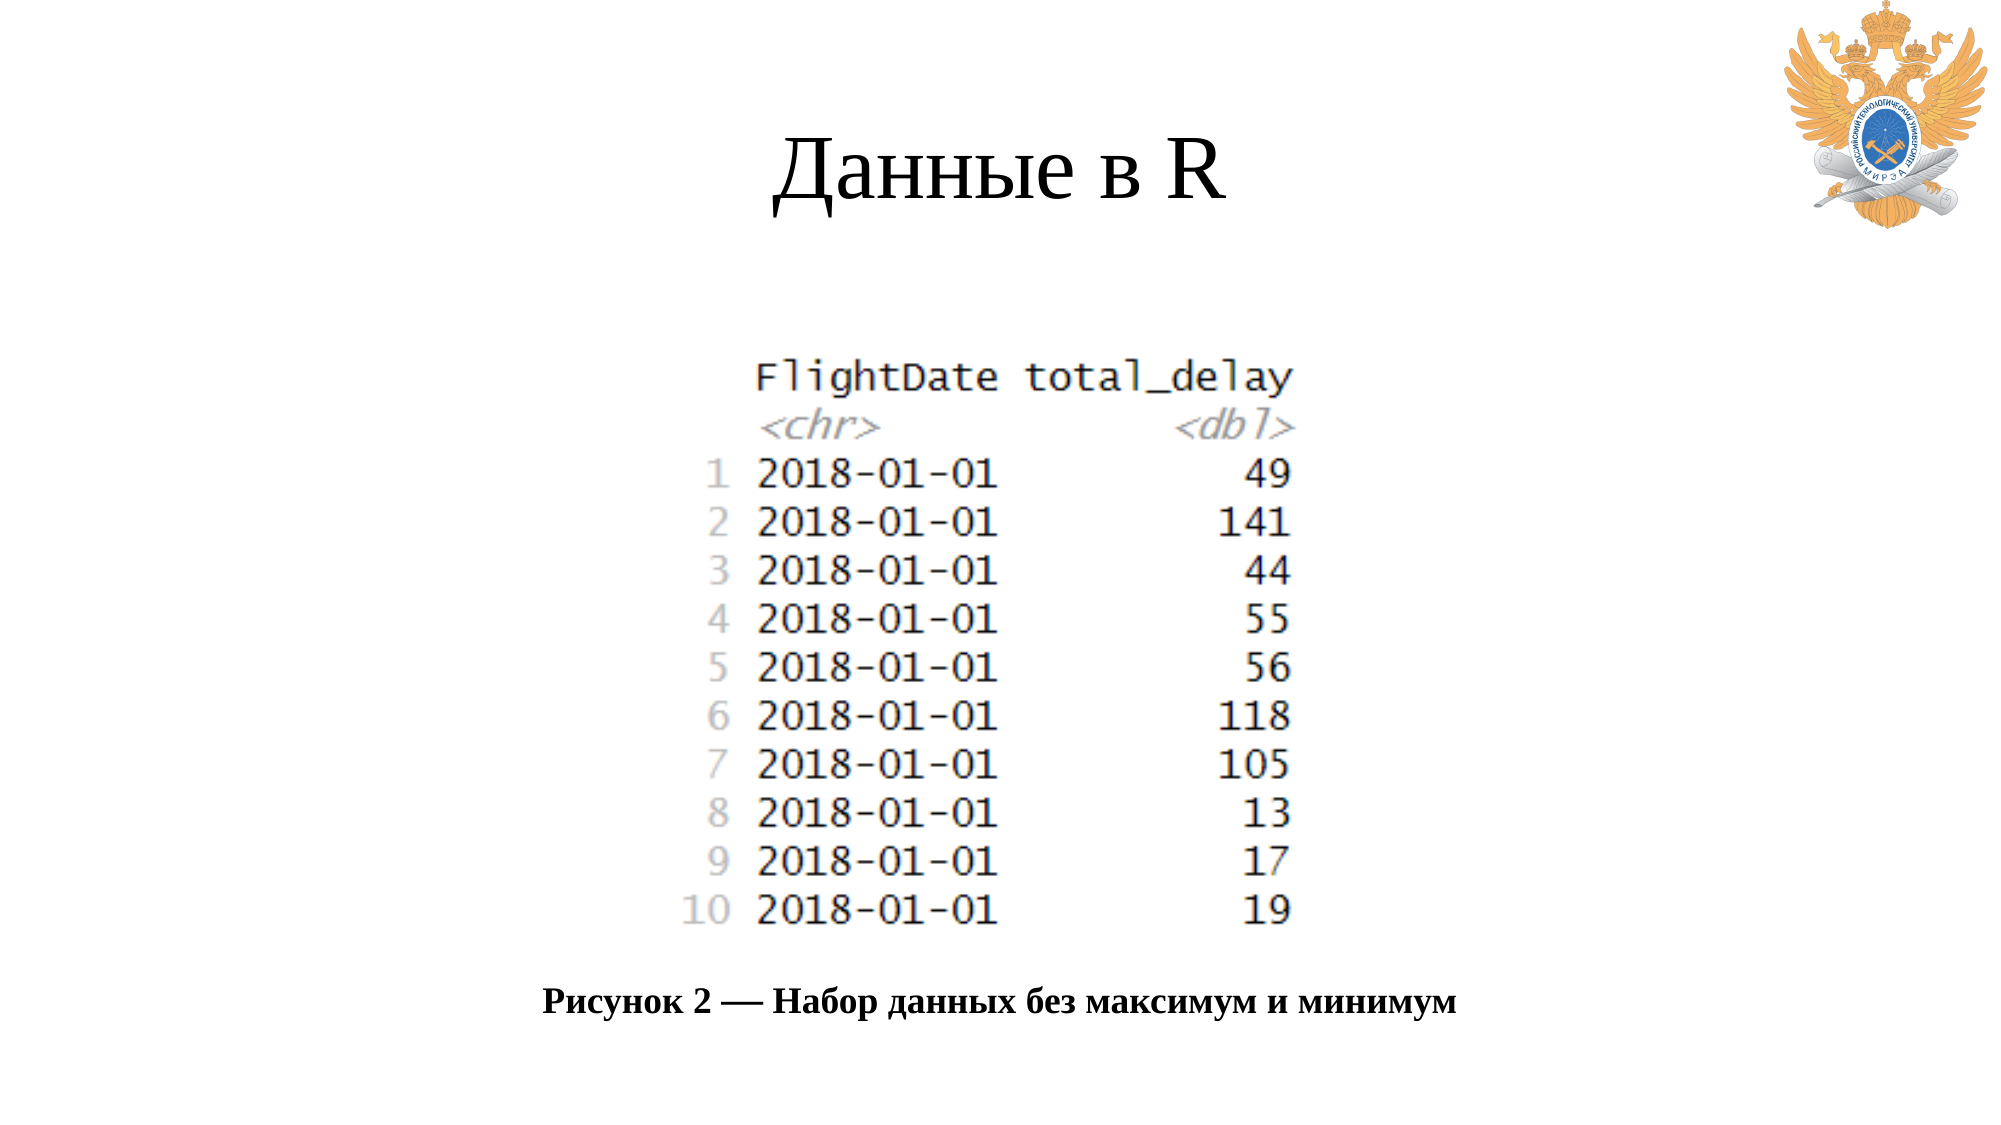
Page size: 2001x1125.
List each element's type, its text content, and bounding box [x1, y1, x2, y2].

picture [1771, 0, 2000, 229]
text_box Рисунок 2 — Набор данных без максимум и минимум [500, 939, 1500, 1029]
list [672, 350, 1328, 940]
title Данные в R [137, 59, 1863, 278]
